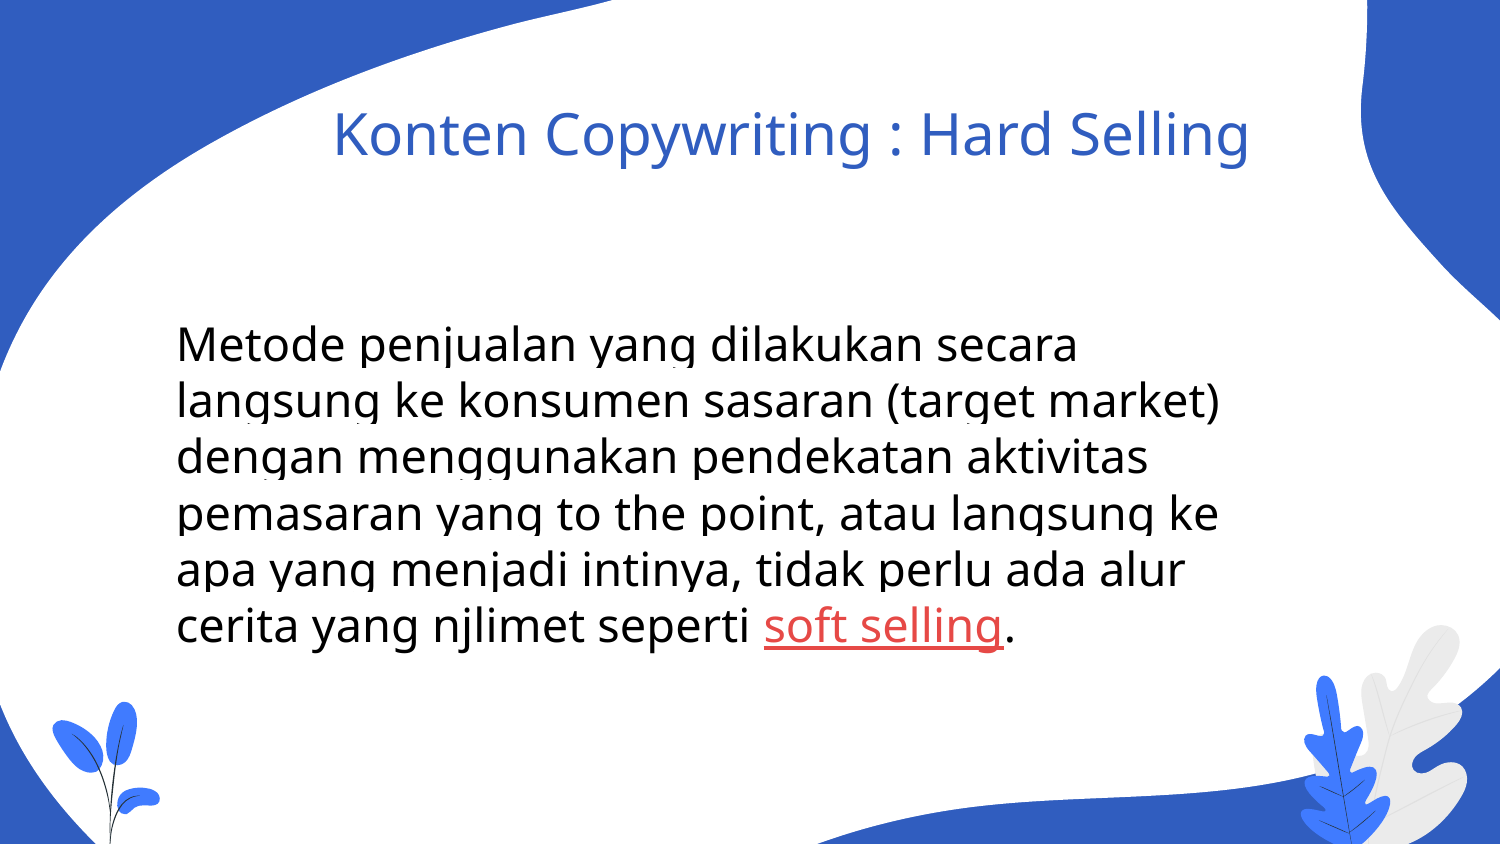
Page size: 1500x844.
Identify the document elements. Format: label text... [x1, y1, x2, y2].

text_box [1300, 624, 1468, 844]
text_box Metode penjualan yang dilakukan secara langsung ke konsumen sasaran (target market) dengan menggunakan pendekatan aktivitas pemasaran yang to the point, atau langsung ke apa yang menjadi intinya, tidak perlu ada alur cerita yang njlimet seperti soft selling. [160, 299, 1301, 657]
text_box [50, 701, 161, 844]
title Konten Copywriting : Hard Selling [93, 81, 1491, 176]
